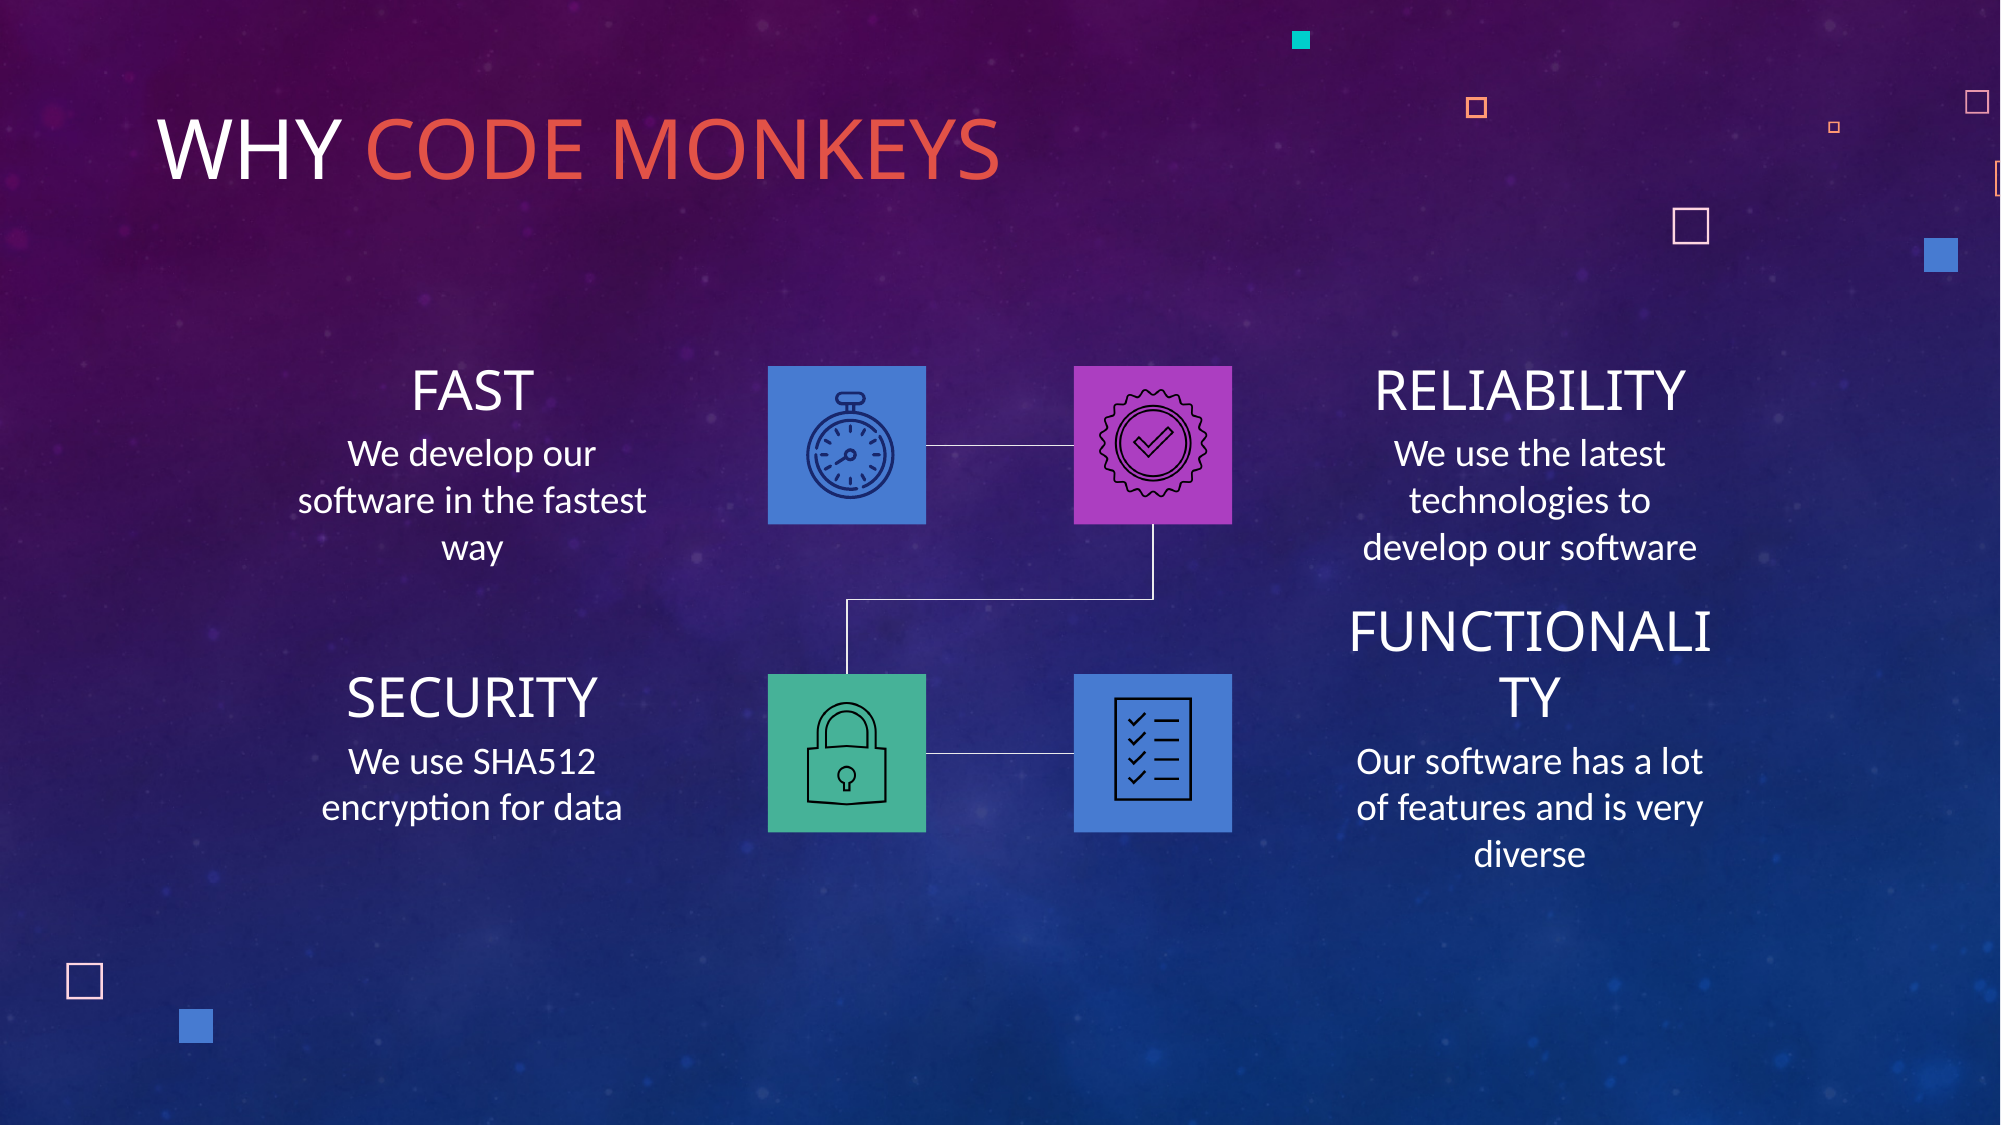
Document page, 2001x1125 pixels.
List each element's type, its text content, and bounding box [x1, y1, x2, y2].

text_box [1073, 674, 1233, 833]
title Reliability [1324, 300, 1736, 408]
title Functionality [1324, 607, 1736, 749]
text_box [1073, 366, 1233, 525]
subtitle We develop our software in the fastest way [266, 408, 678, 567]
subtitle Our software has a lot of features and is very diverse [1324, 749, 1736, 874]
picture [0, 0, 2001, 1125]
text_box [767, 674, 927, 833]
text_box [793, 391, 901, 500]
title Fast [266, 300, 678, 408]
subtitle We use SHA512 encryption for data [244, 715, 701, 857]
subtitle We use the latest technologies to develop our software [1324, 408, 1736, 567]
picture [1997, 163, 2001, 194]
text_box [924, 446, 1076, 753]
text_box [767, 366, 927, 525]
title Why Code Monkeys [135, 90, 1424, 217]
title Security [266, 607, 678, 715]
